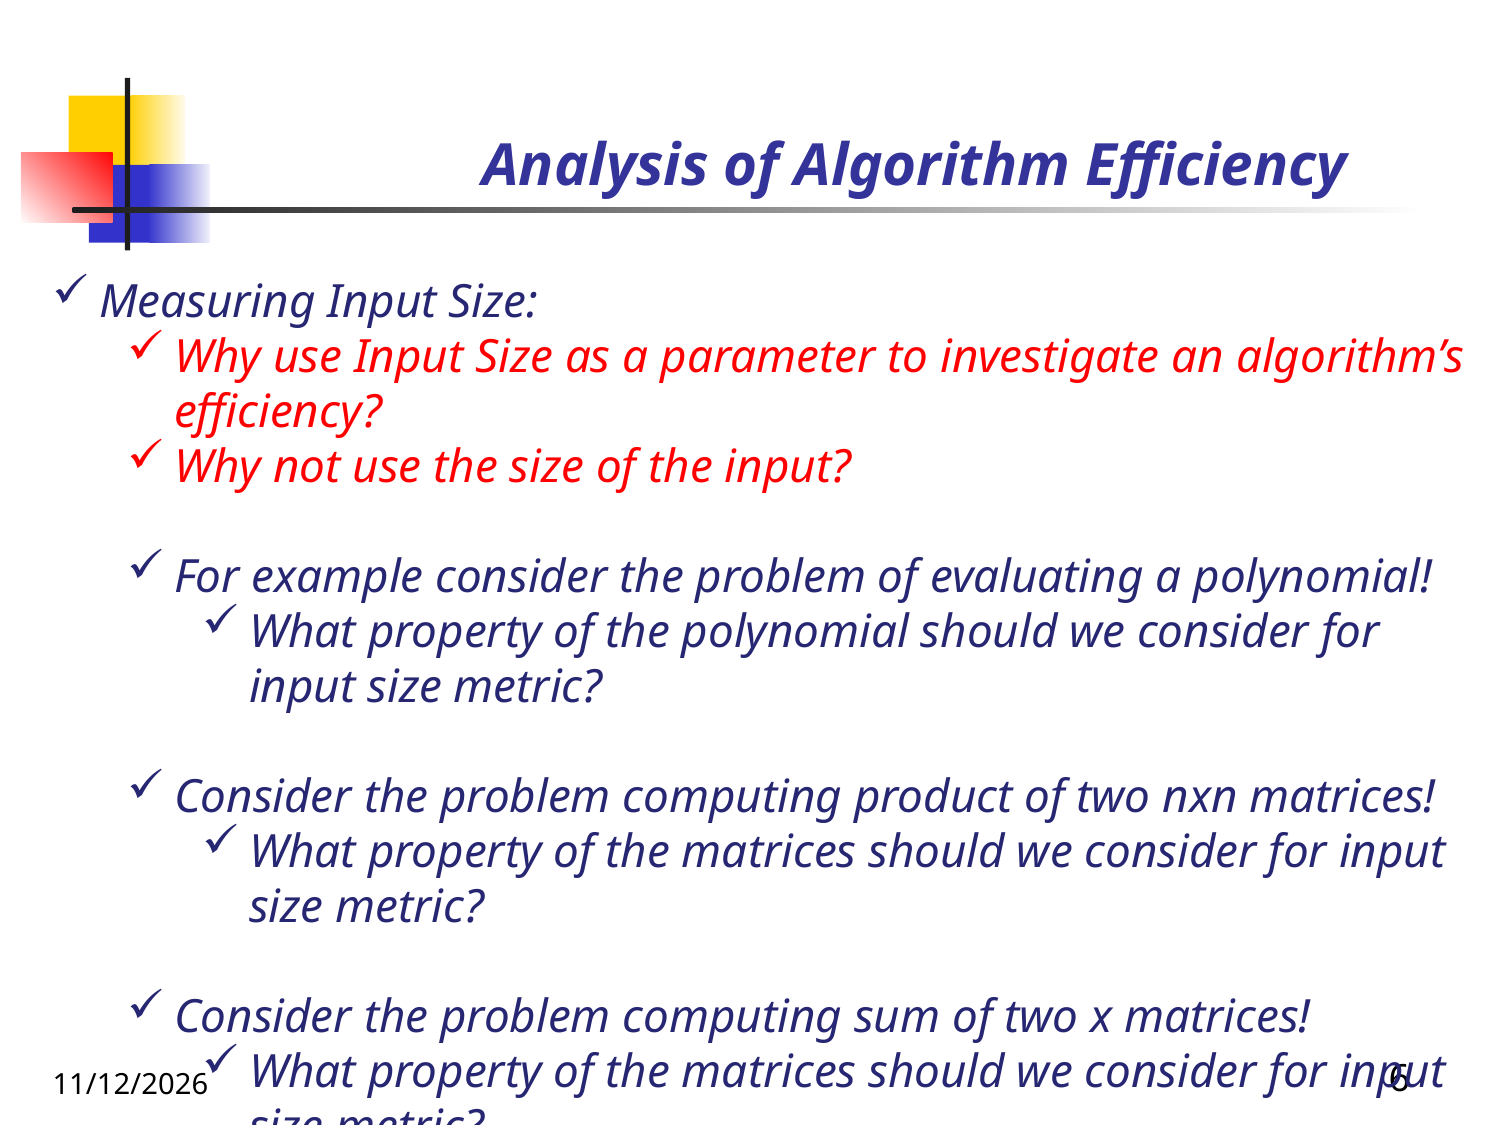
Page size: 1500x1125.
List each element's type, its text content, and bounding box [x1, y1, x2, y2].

slide_number 6 [1112, 1037, 1425, 1113]
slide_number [37, 1037, 463, 1113]
title Analysis of Algorithm Efficiency [188, 1, 1363, 205]
